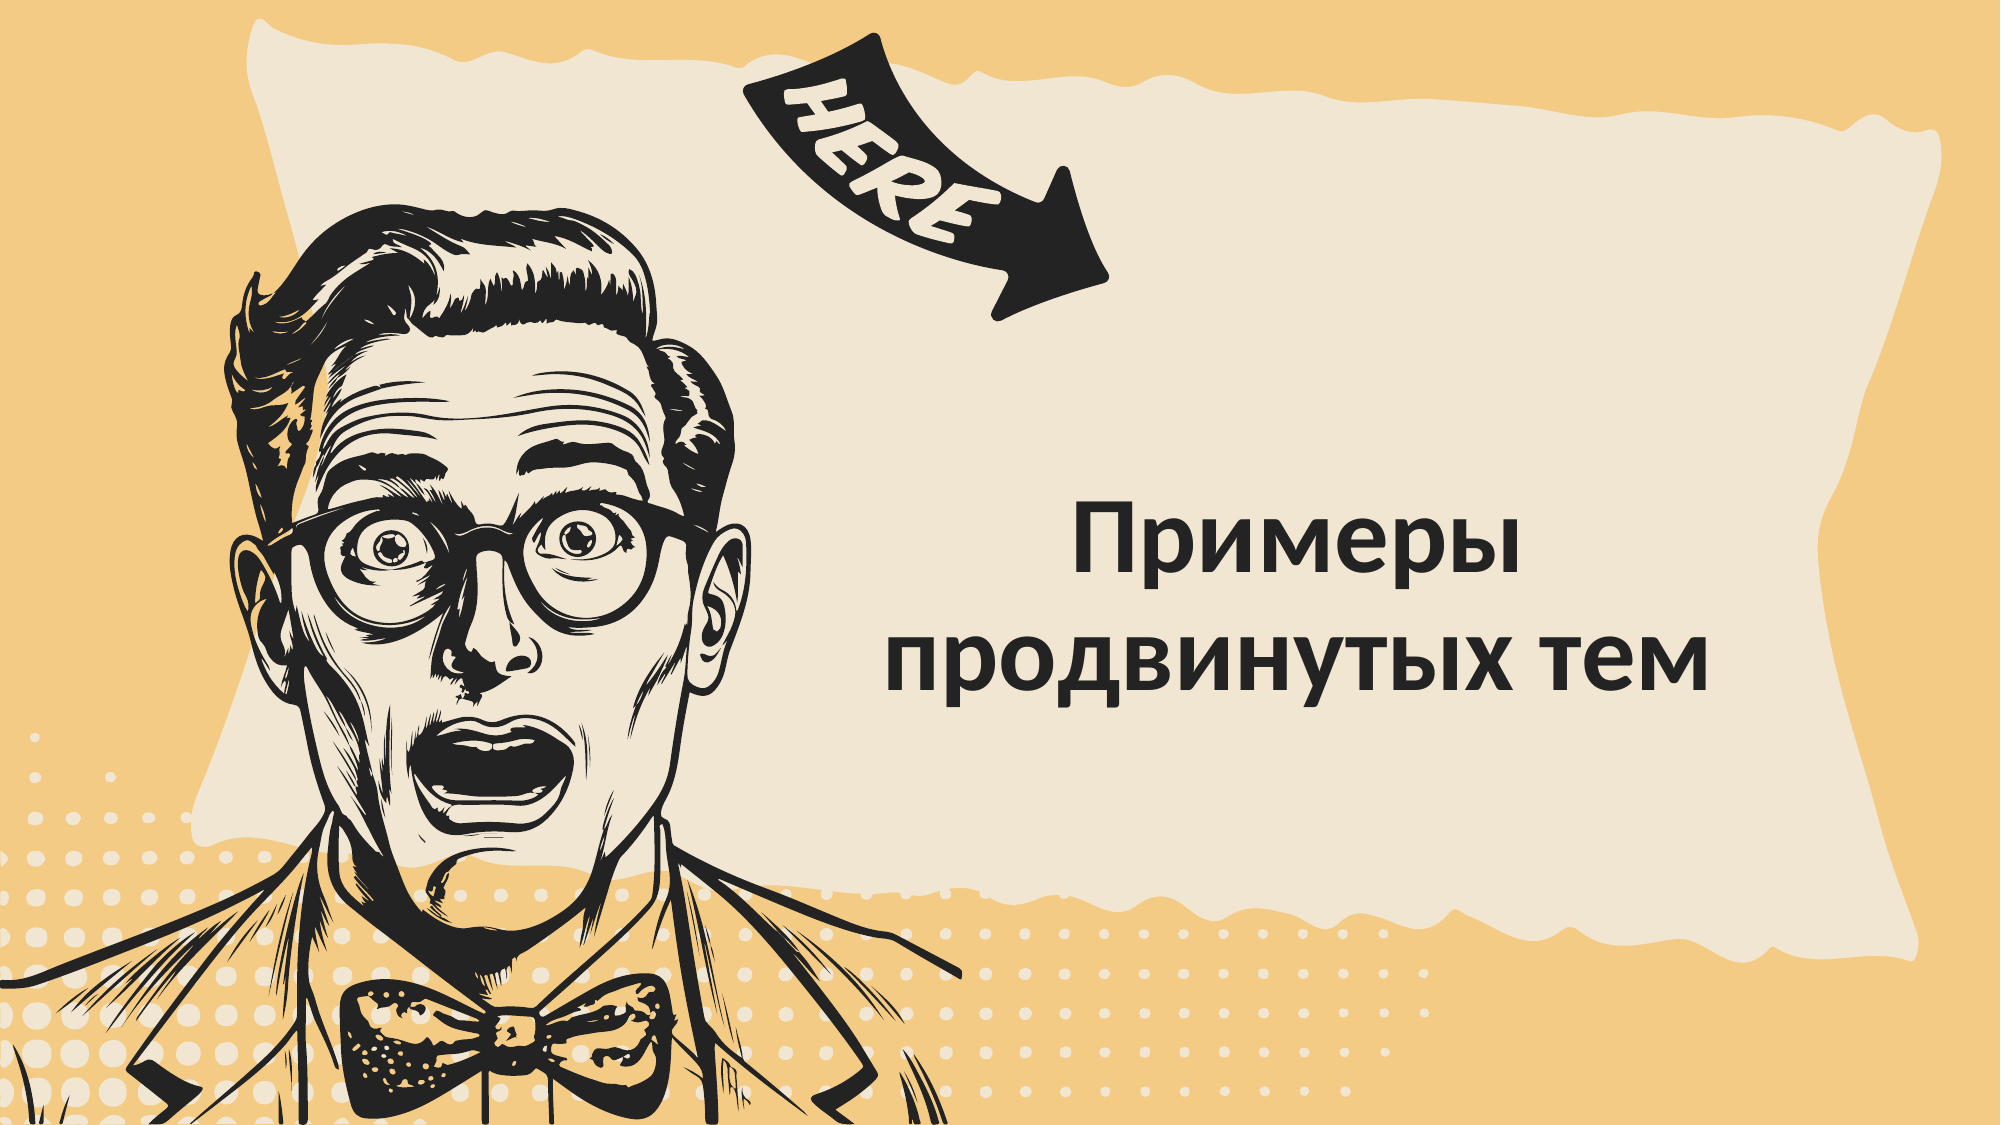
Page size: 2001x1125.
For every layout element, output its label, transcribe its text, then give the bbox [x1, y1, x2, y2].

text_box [742, 32, 1110, 322]
title Примеры продвинутых тем [866, 436, 1729, 722]
